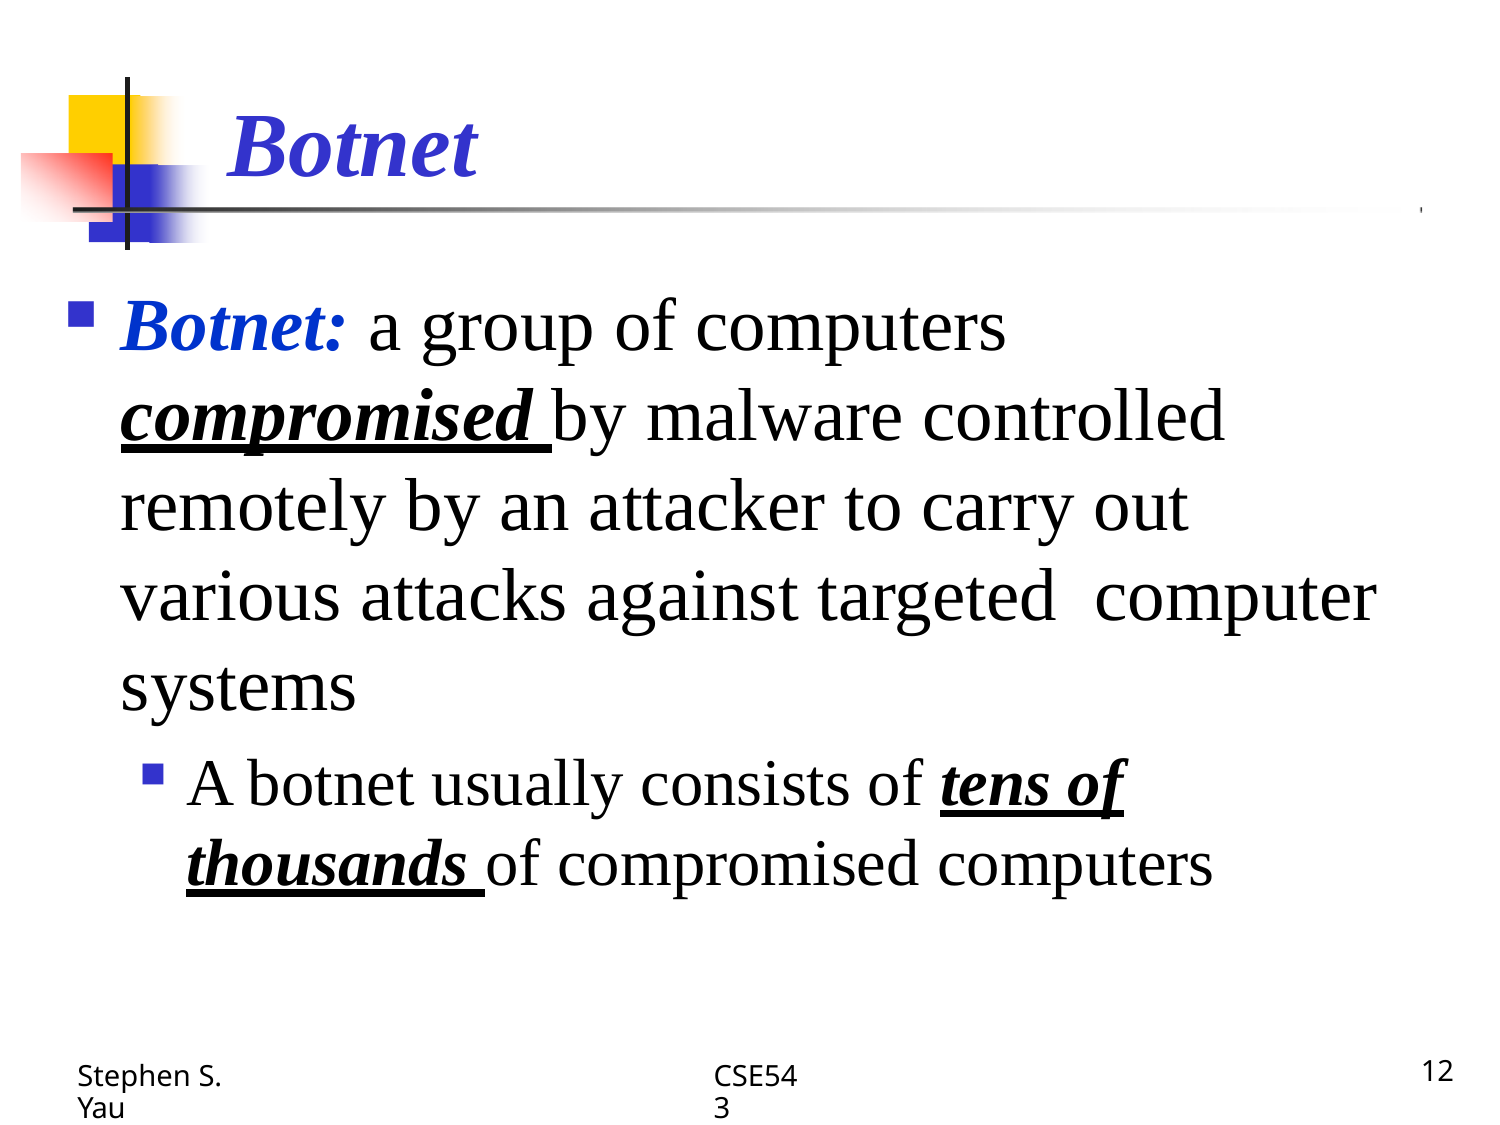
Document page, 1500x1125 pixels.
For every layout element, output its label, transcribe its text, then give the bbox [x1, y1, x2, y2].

slide_number 12 [1416, 1059, 1457, 1125]
slide_number Stephen S. Yau [75, 991, 275, 1125]
text_box Botnet: a group of computers compromised by malware controlled remotely by an attacker to carry out various attacks against targeted computer systems A botnet usually consists of tens of thousands of compromised computers [62, 275, 1405, 982]
title Botnet [0, 84, 1500, 273]
footer CSE543 [711, 1059, 814, 1125]
